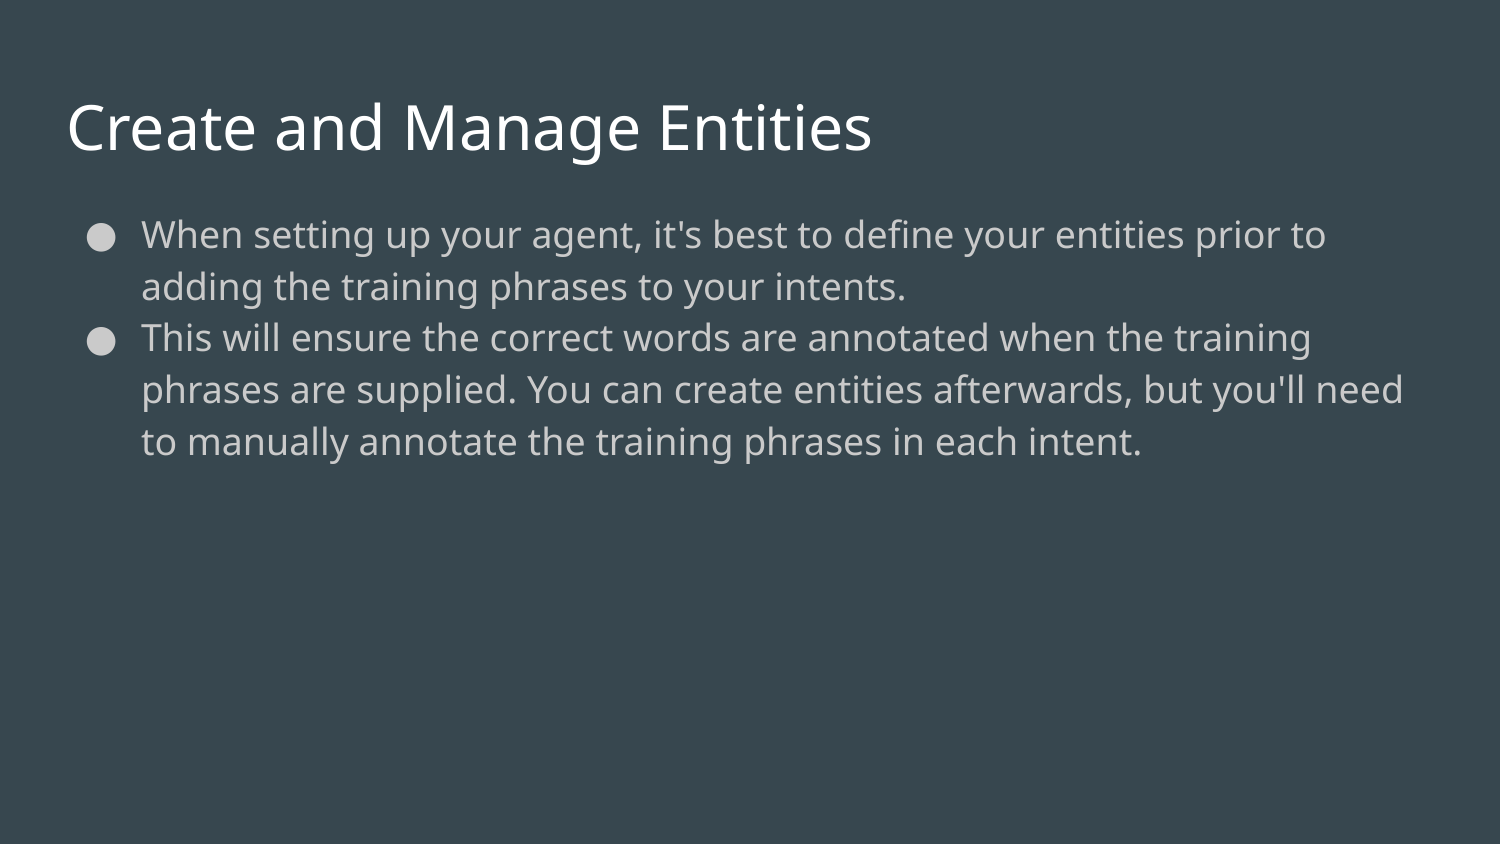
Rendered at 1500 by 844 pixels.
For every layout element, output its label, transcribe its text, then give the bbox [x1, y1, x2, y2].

list When setting up your agent, it's best to define your entities prior to adding the training phrases to your intents. This will ensure the correct words are annotated when the training phrases are supplied. You can create entities afterwards, but you'll need to manually annotate the training phrases in each intent. [51, 189, 1449, 750]
title Create and Manage Entities [51, 72, 1449, 167]
